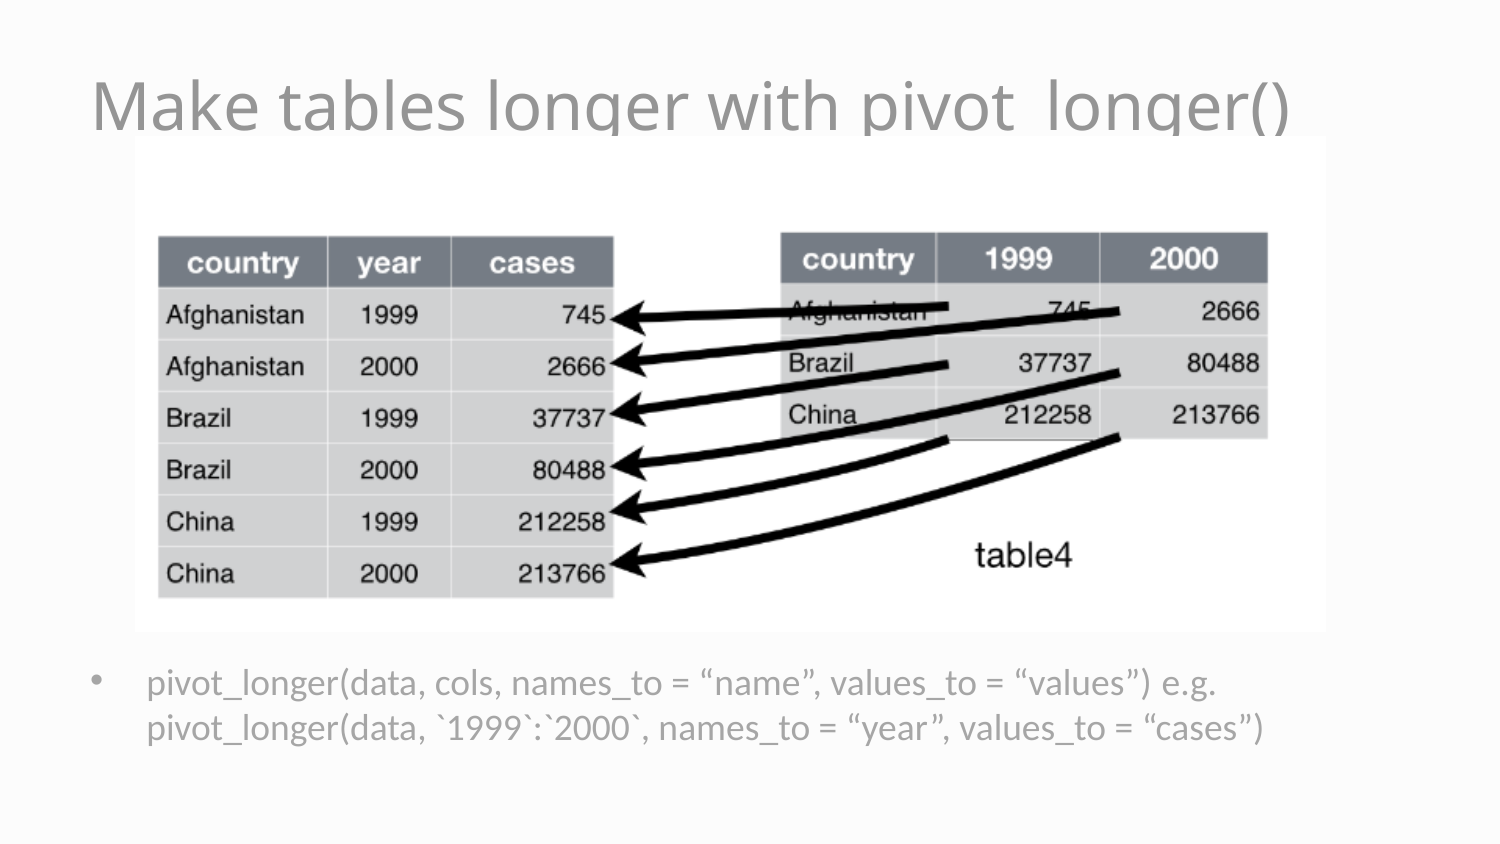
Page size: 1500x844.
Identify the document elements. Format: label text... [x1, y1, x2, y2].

list pivot_longer(data, cols, names_to = “name”, values_to = “values”) e.g. pivot_longer(data, `1999`:`2000`, names_to = “year”, values_to = “cases”) [75, 650, 1425, 784]
title Make tables longer with pivot_longer() [75, 33, 1425, 175]
picture [134, 136, 1326, 633]
